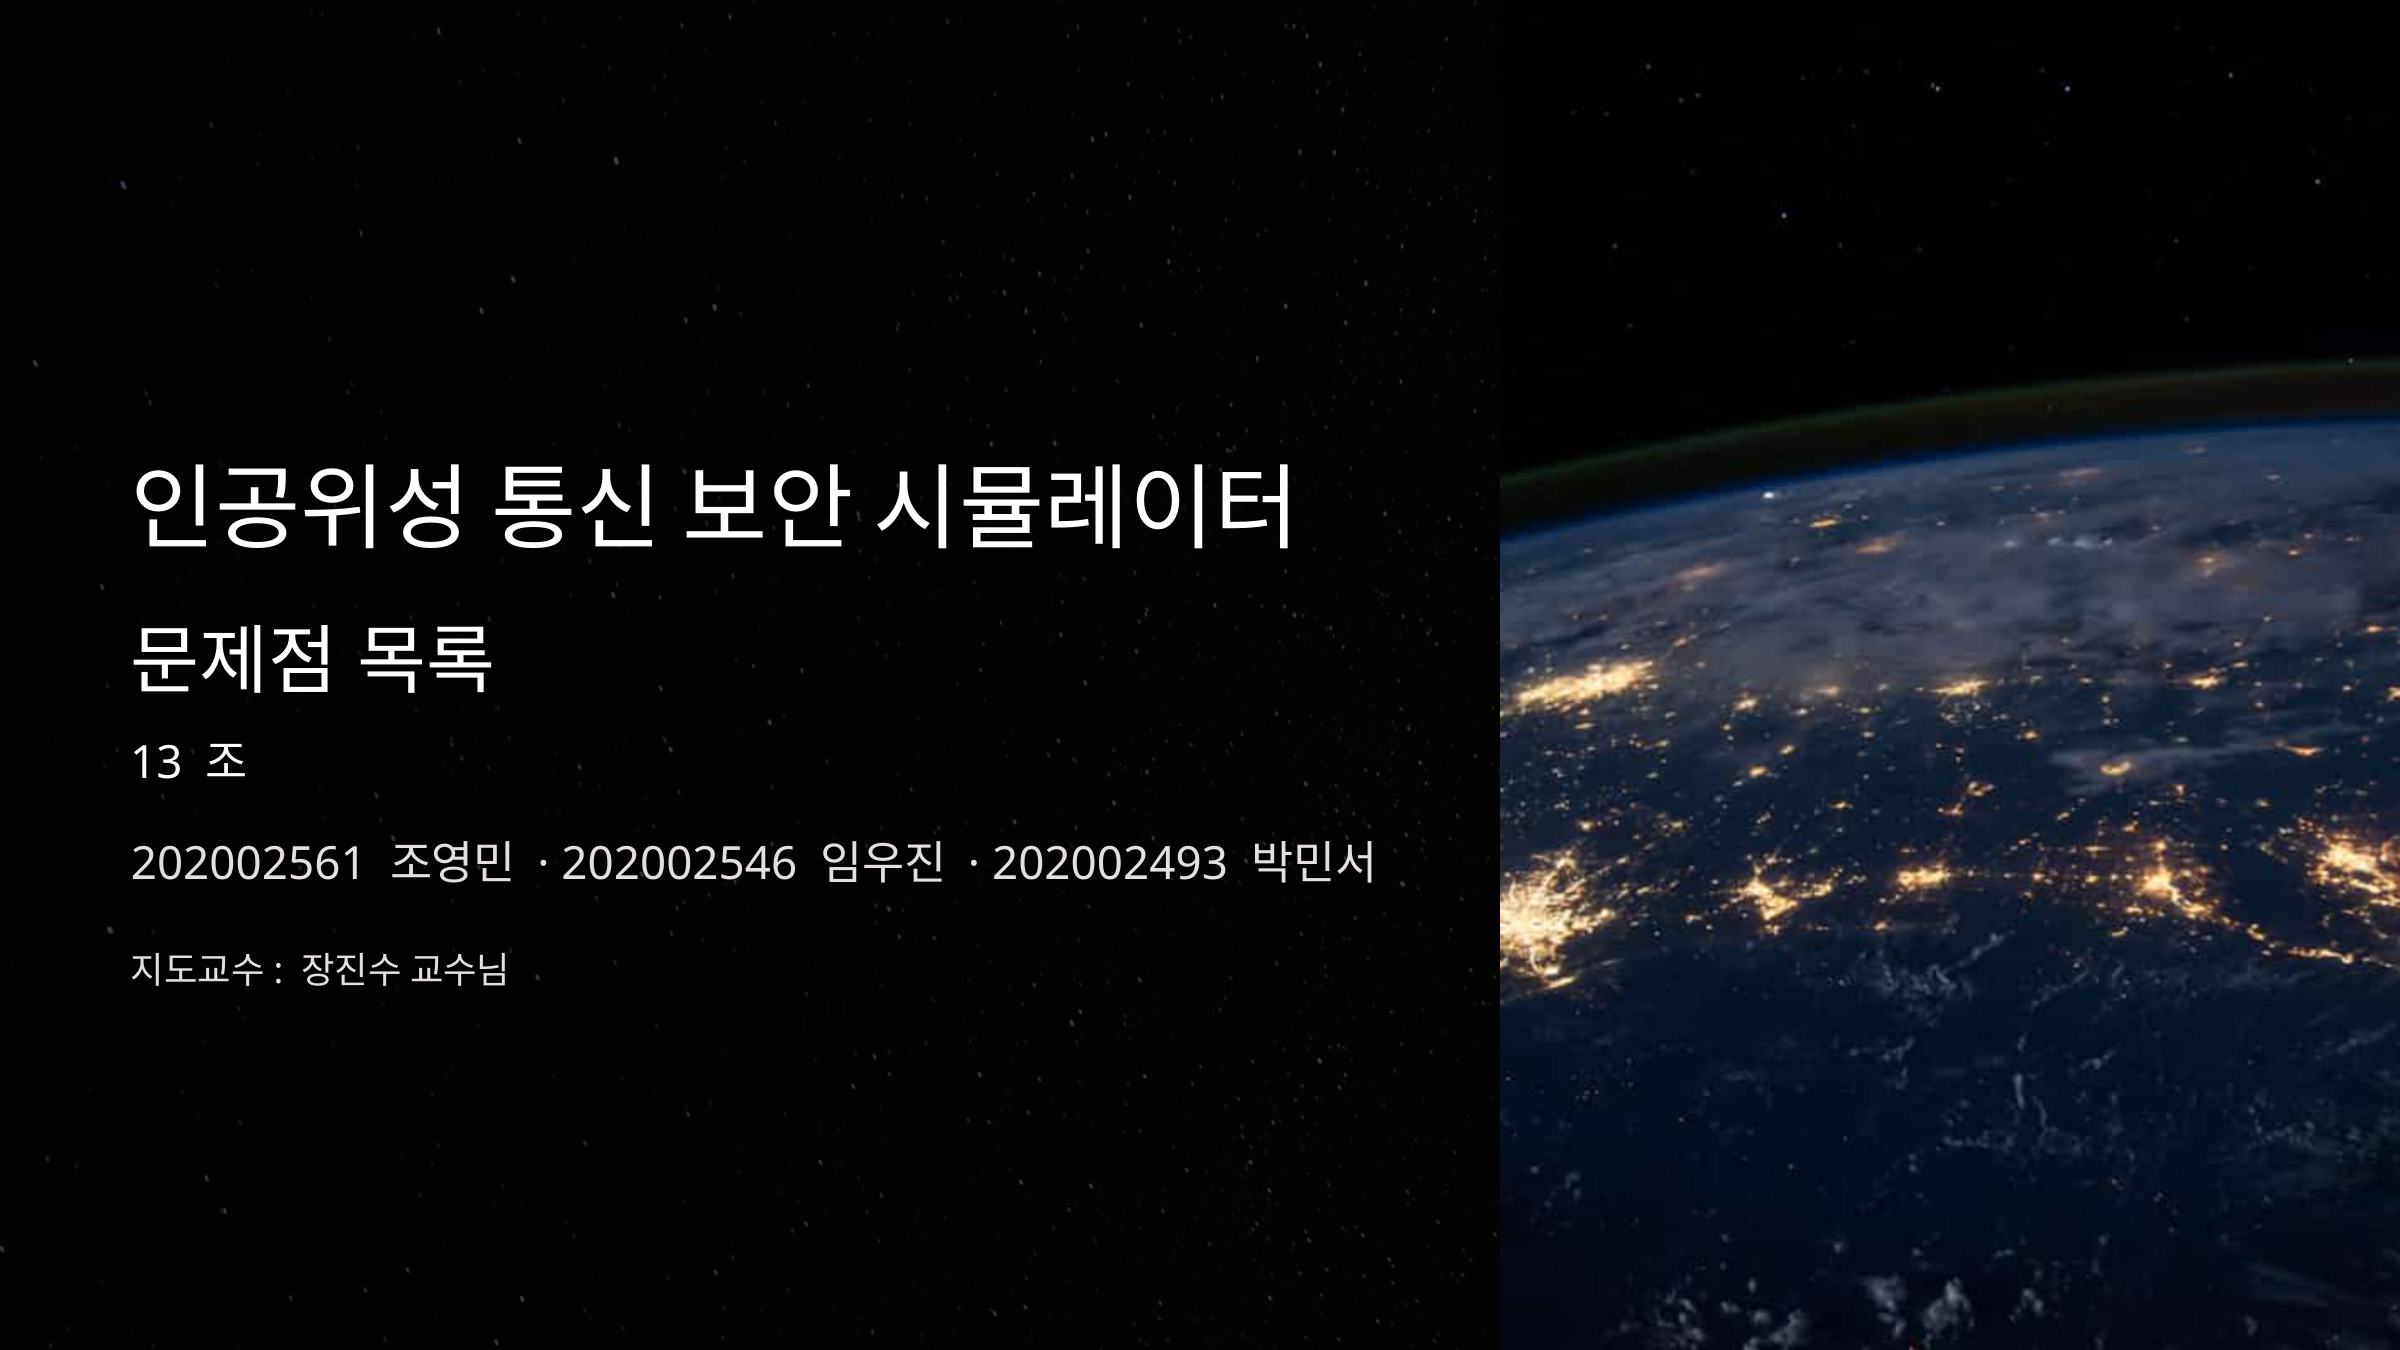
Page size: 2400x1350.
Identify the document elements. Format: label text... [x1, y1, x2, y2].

text_box 13 조 [130, 730, 596, 789]
text_box 문제점 목록 [130, 587, 1310, 704]
picture [0, 0, 2400, 1350]
text_box 인공위성 통신 보안 시뮬레이터 [130, 444, 1310, 561]
text_box 지도교수: 장진수 교수님 [130, 931, 1371, 991]
text_box 202002561 조영민 · 202002546 임우진 · 202002493 박민서 [130, 814, 1371, 890]
